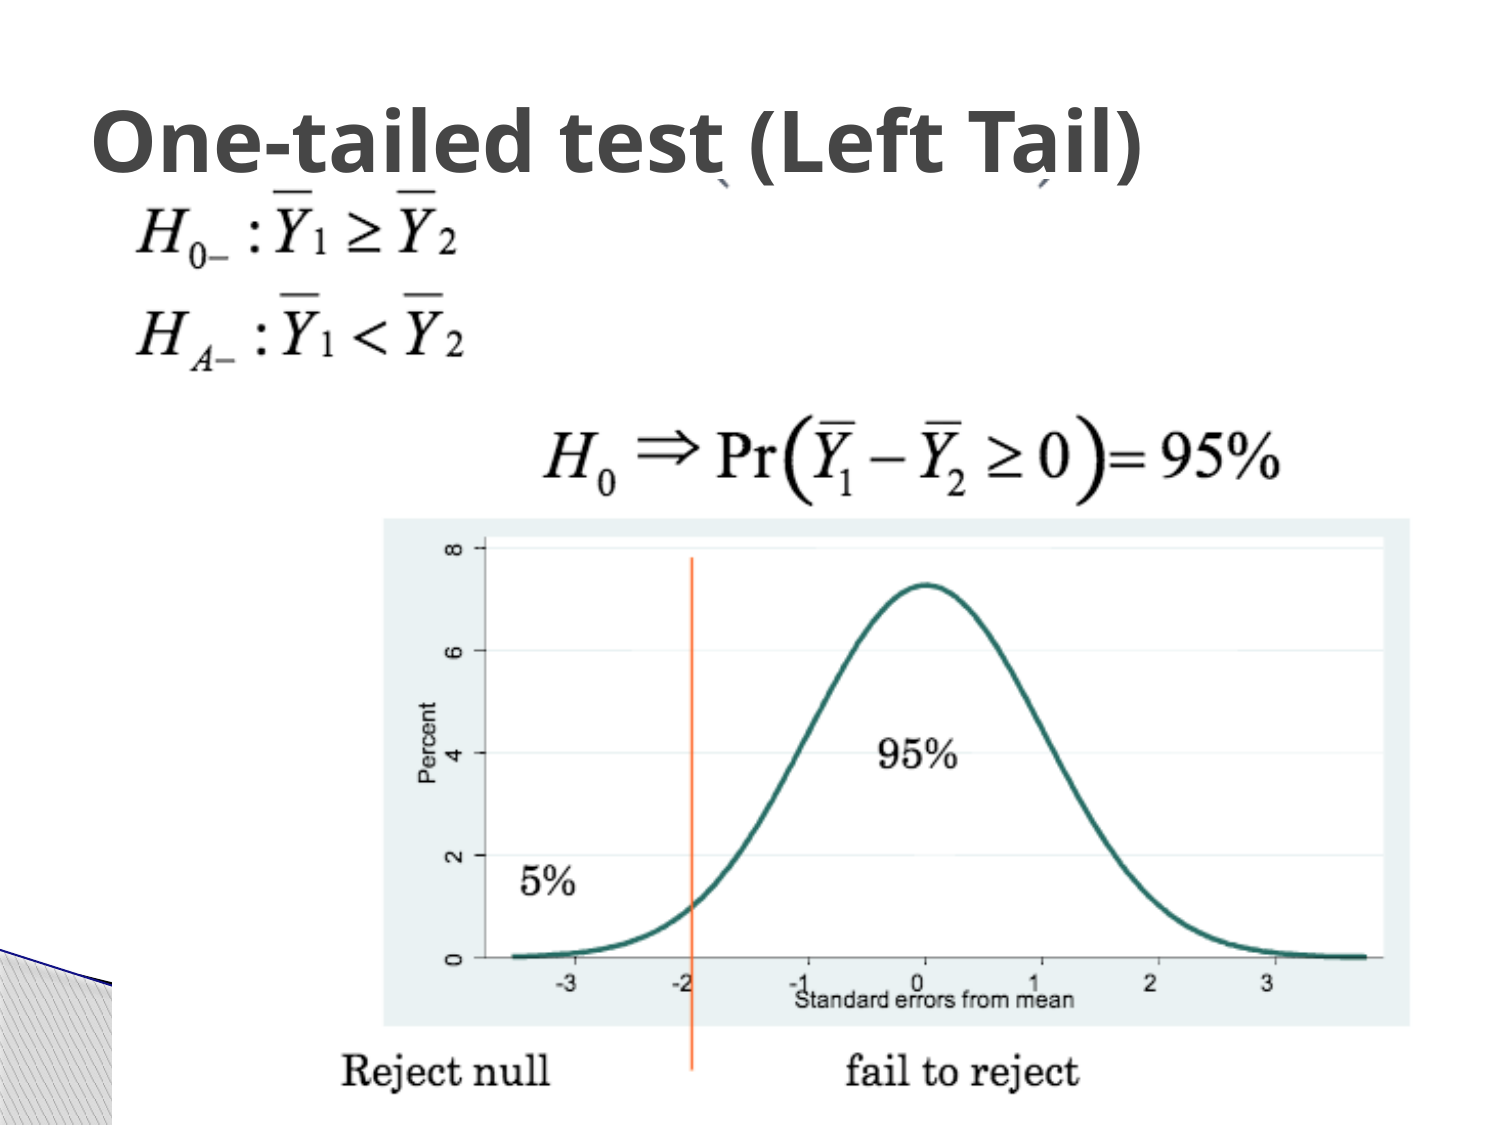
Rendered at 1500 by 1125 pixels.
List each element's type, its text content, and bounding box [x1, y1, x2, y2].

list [0, 179, 1500, 1125]
title One-tailed test (Left Tail) [75, 45, 1425, 179]
